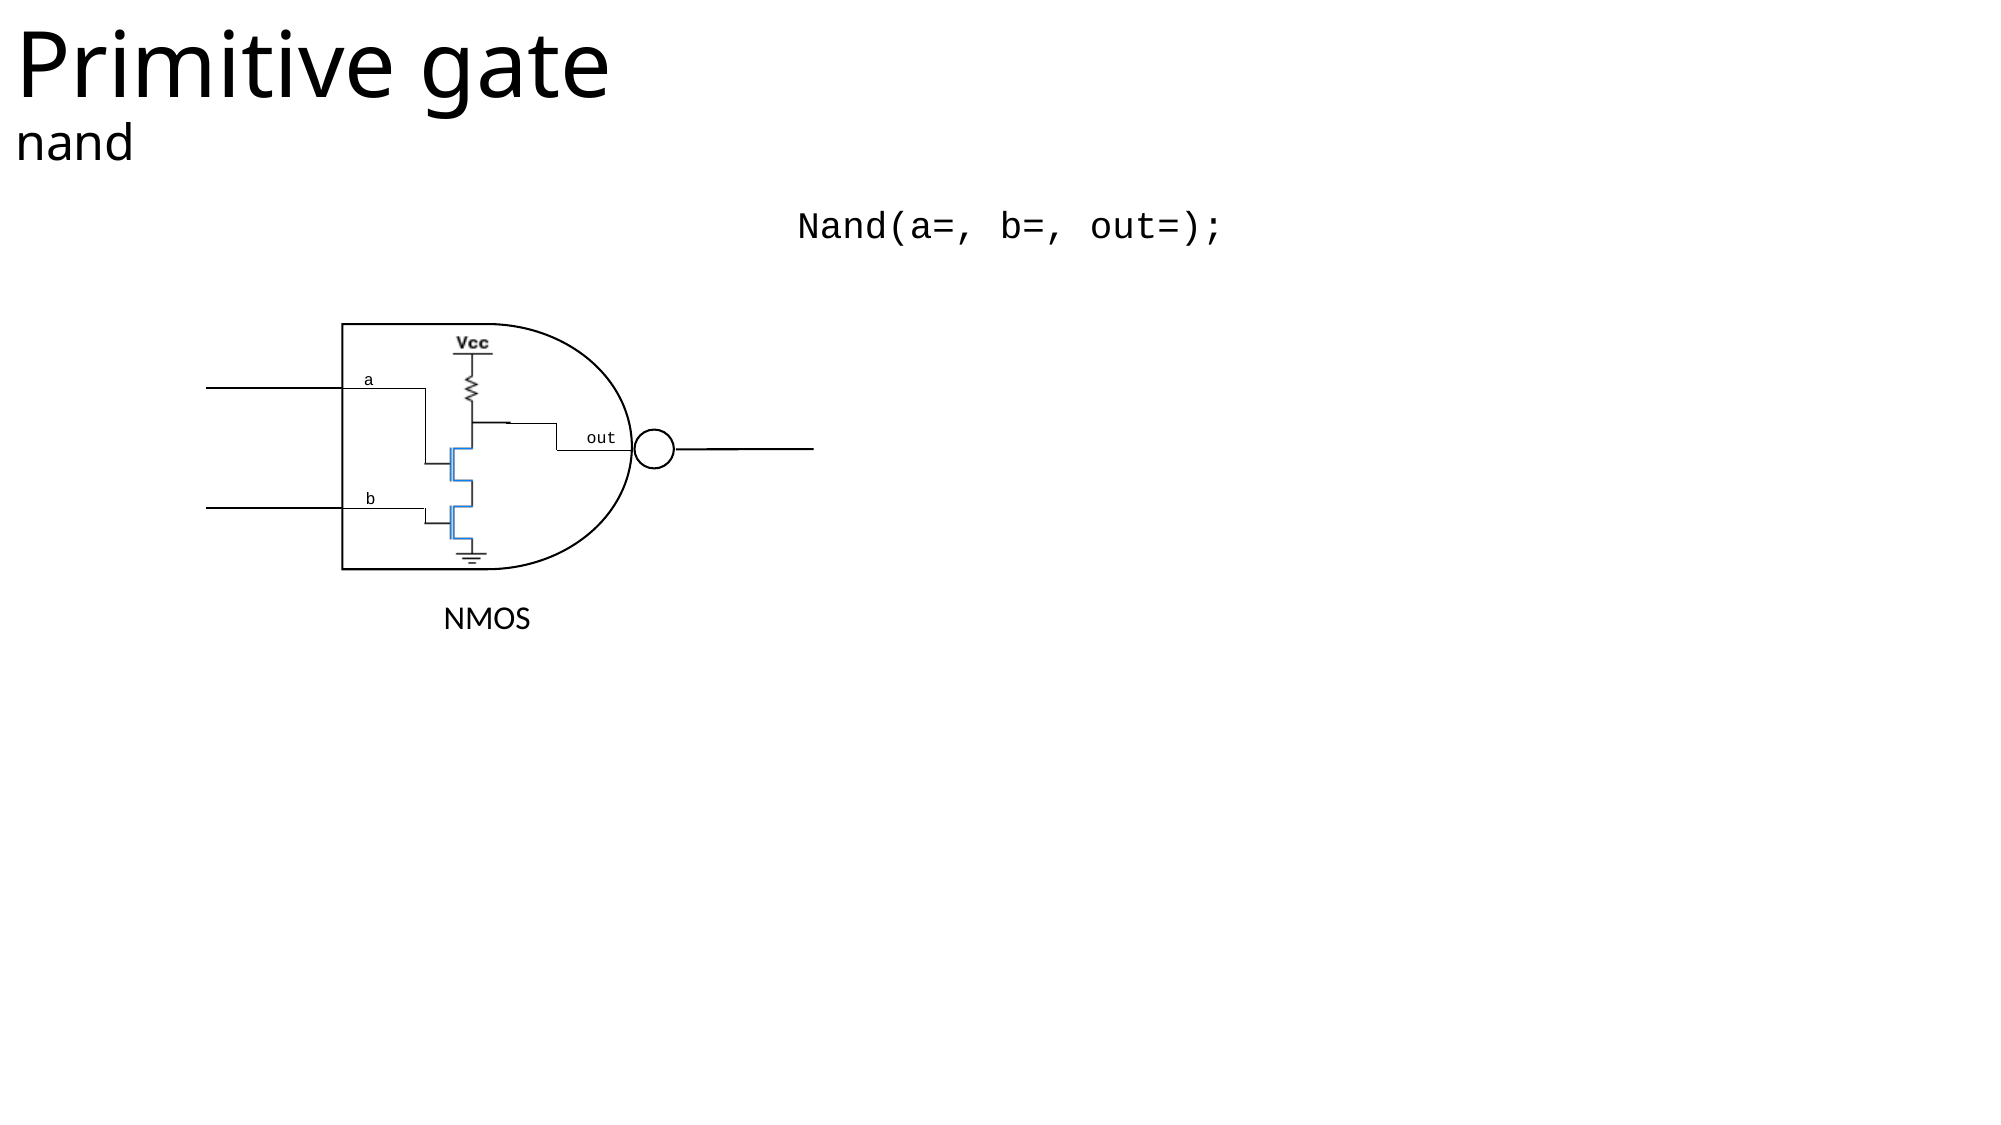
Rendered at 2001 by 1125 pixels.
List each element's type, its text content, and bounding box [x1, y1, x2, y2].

text_box NMOS [425, 588, 549, 644]
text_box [206, 324, 814, 570]
title Primitive gate nand [0, 0, 2000, 204]
text_box Nand(a=, b=, out=); [760, 194, 1240, 254]
